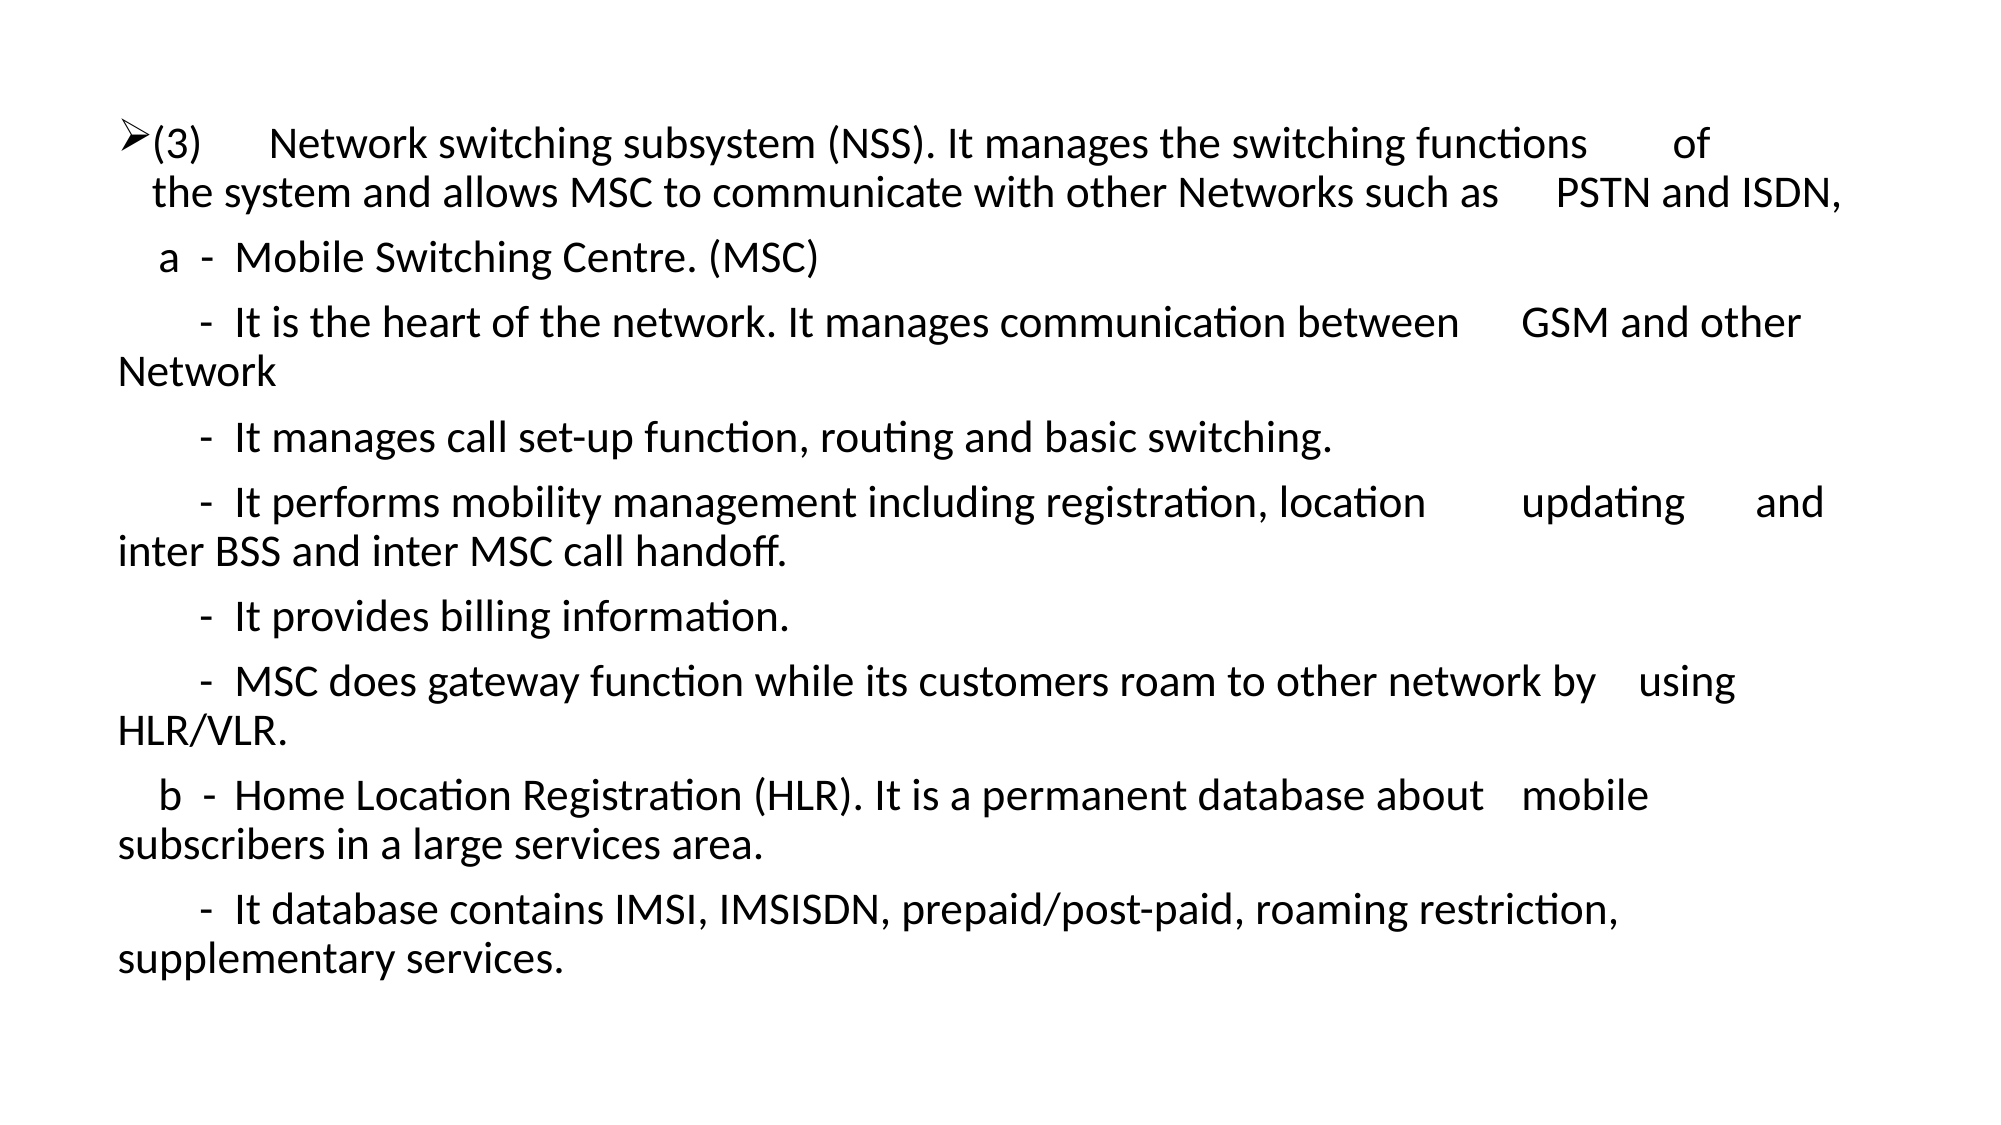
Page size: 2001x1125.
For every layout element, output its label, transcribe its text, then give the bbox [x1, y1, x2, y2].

list (3) Network switching subsystem (NSS). It manages the switching functions of the system and allows MSC to communicate with other Networks such as PSTN and ISDN, a - Mobile Switching Centre. (MSC) - It is the heart of the network. It manages communication between GSM and other Network - It manages call set-up function, routing and basic switching. - It performs mobility management including registration, location updating and inter BSS and inter MSC call handoff. - It provides billing information. - MSC does gateway function while its customers roam to other network by using HLR/VLR. b - Home Location Registration (HLR). It is a permanent database about mobile subscribers in a large services area. - It database contains IMSI, IMSISDN, prepaid/post-paid, roaming restriction, supplementary services. [102, 111, 1863, 1014]
